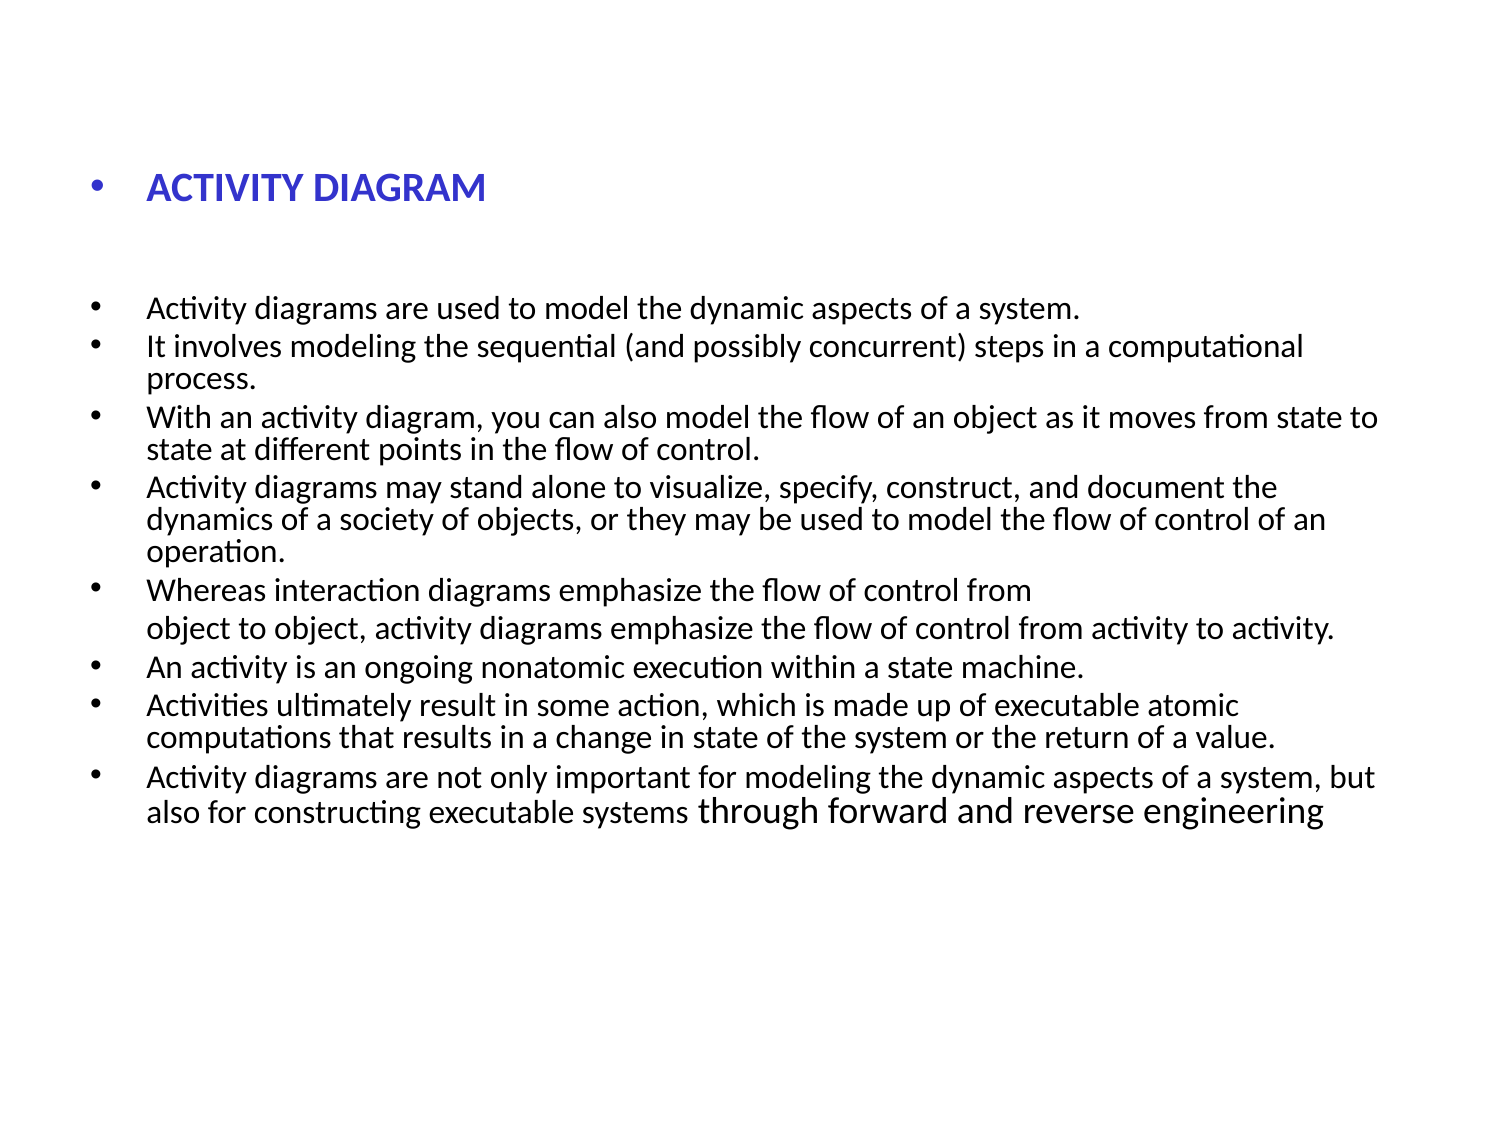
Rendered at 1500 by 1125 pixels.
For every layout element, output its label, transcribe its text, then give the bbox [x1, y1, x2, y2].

list ACTIVITY DIAGRAM Activity diagrams are used to model the dynamic aspects of a system. It involves modeling the sequential (and possibly concurrent) steps in a computational process. With an activity diagram, you can also model the flow of an object as it moves from state to state at different points in the flow of control. Activity diagrams may stand alone to visualize, specify, construct, and document the dynamics of a society of objects, or they may be used to model the flow of control of an operation. Whereas interaction diagrams emphasize the flow of control from object to object, activity diagrams emphasize the flow of control from activity to activity. An activity is an ongoing nonatomic execution within a state machine. Activities ultimately result in some action, which is made up of executable atomic computations that results in a change in state of the system or the return of a value. Activity diagrams are not only important for modeling the dynamic aspects of a system, but also for constructing executable systems through forward and reverse engineering [75, 162, 1425, 1006]
